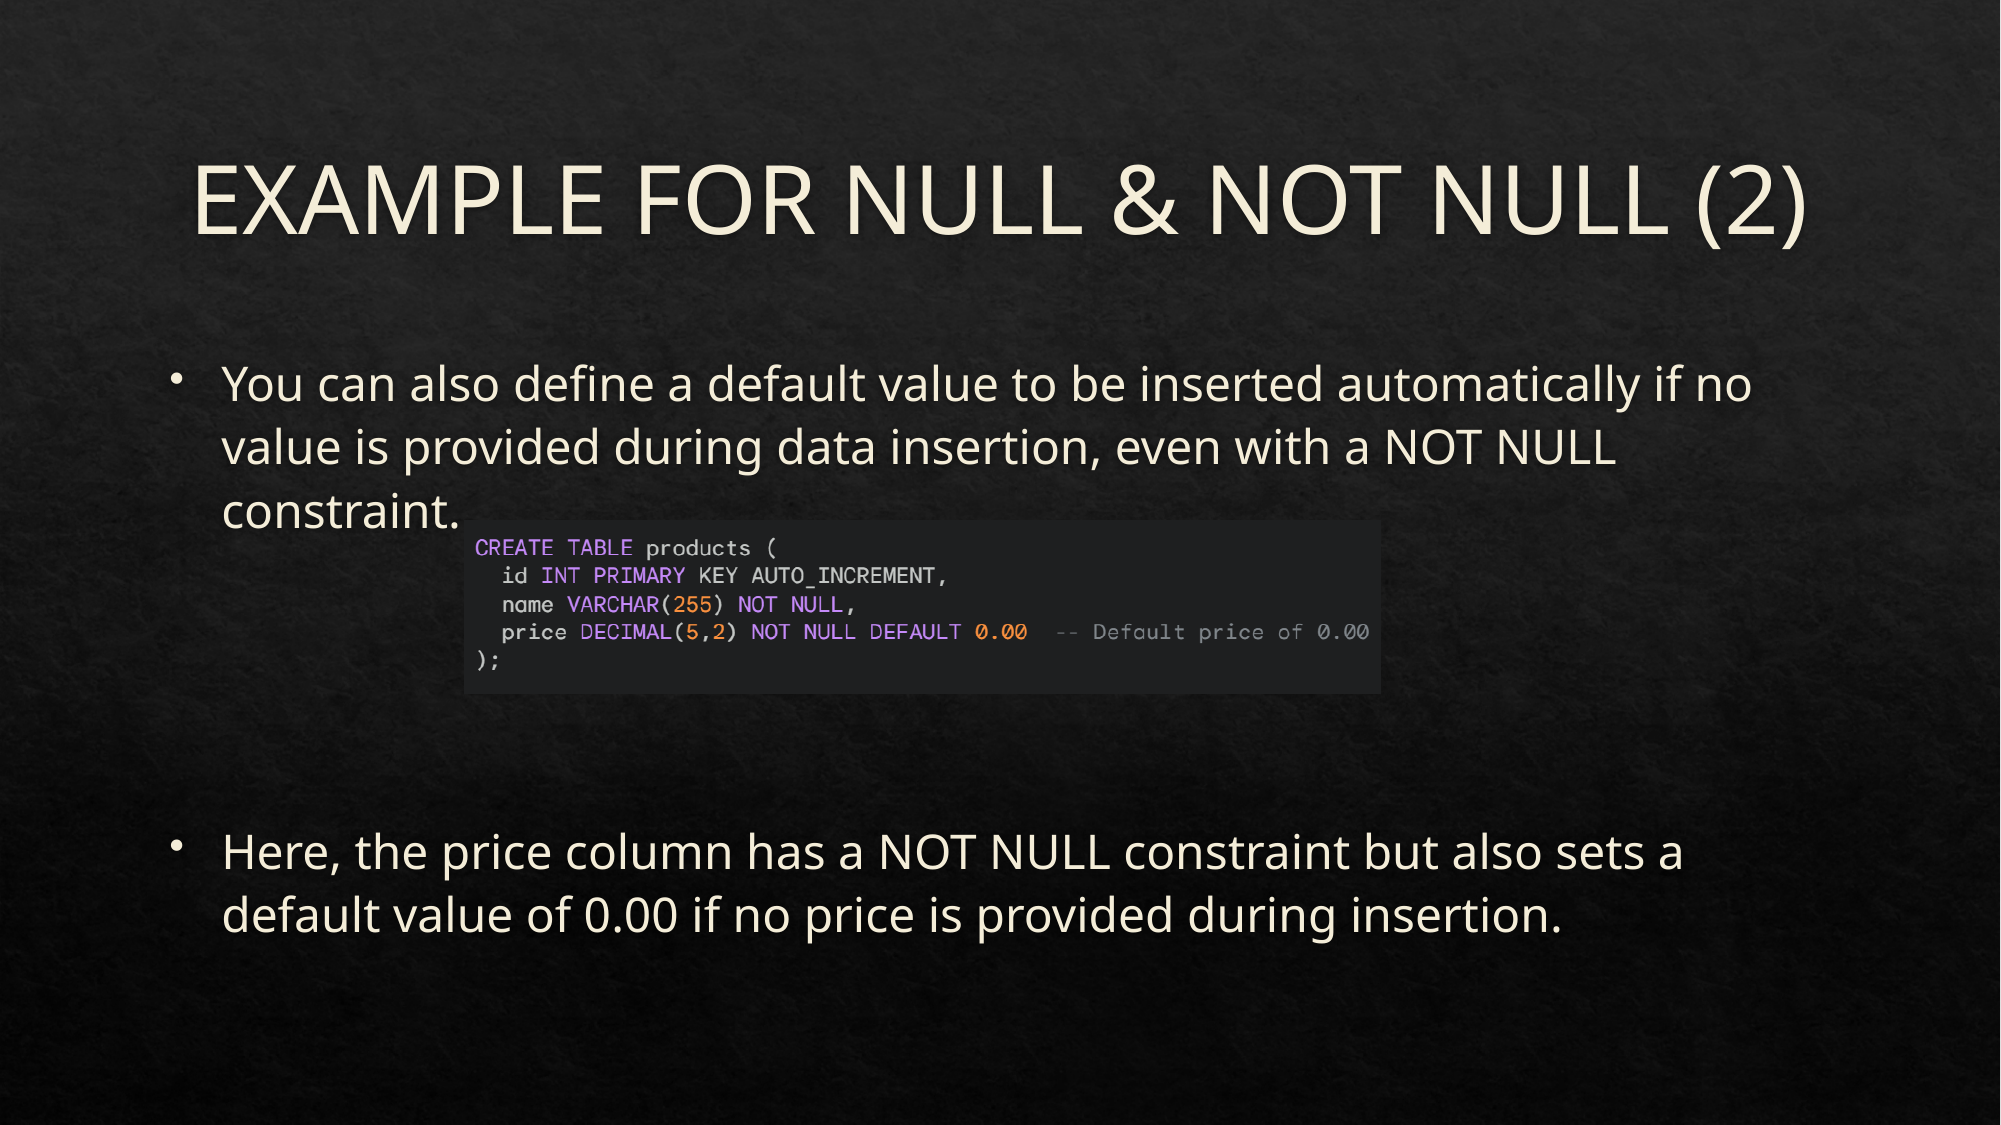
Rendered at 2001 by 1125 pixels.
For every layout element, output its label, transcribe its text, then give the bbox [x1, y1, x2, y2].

picture [464, 520, 1381, 694]
title EXAMPLE FOR NULL & NOT NULL (2) [149, 99, 1849, 307]
list You can also define a default value to be inserted automatically if no value is provided during data insertion, even with a NOT NULL constraint. Here, the price column has a NOT NULL constraint but also sets a default value of 0.00 if no price is provided during insertion. [149, 340, 1849, 950]
